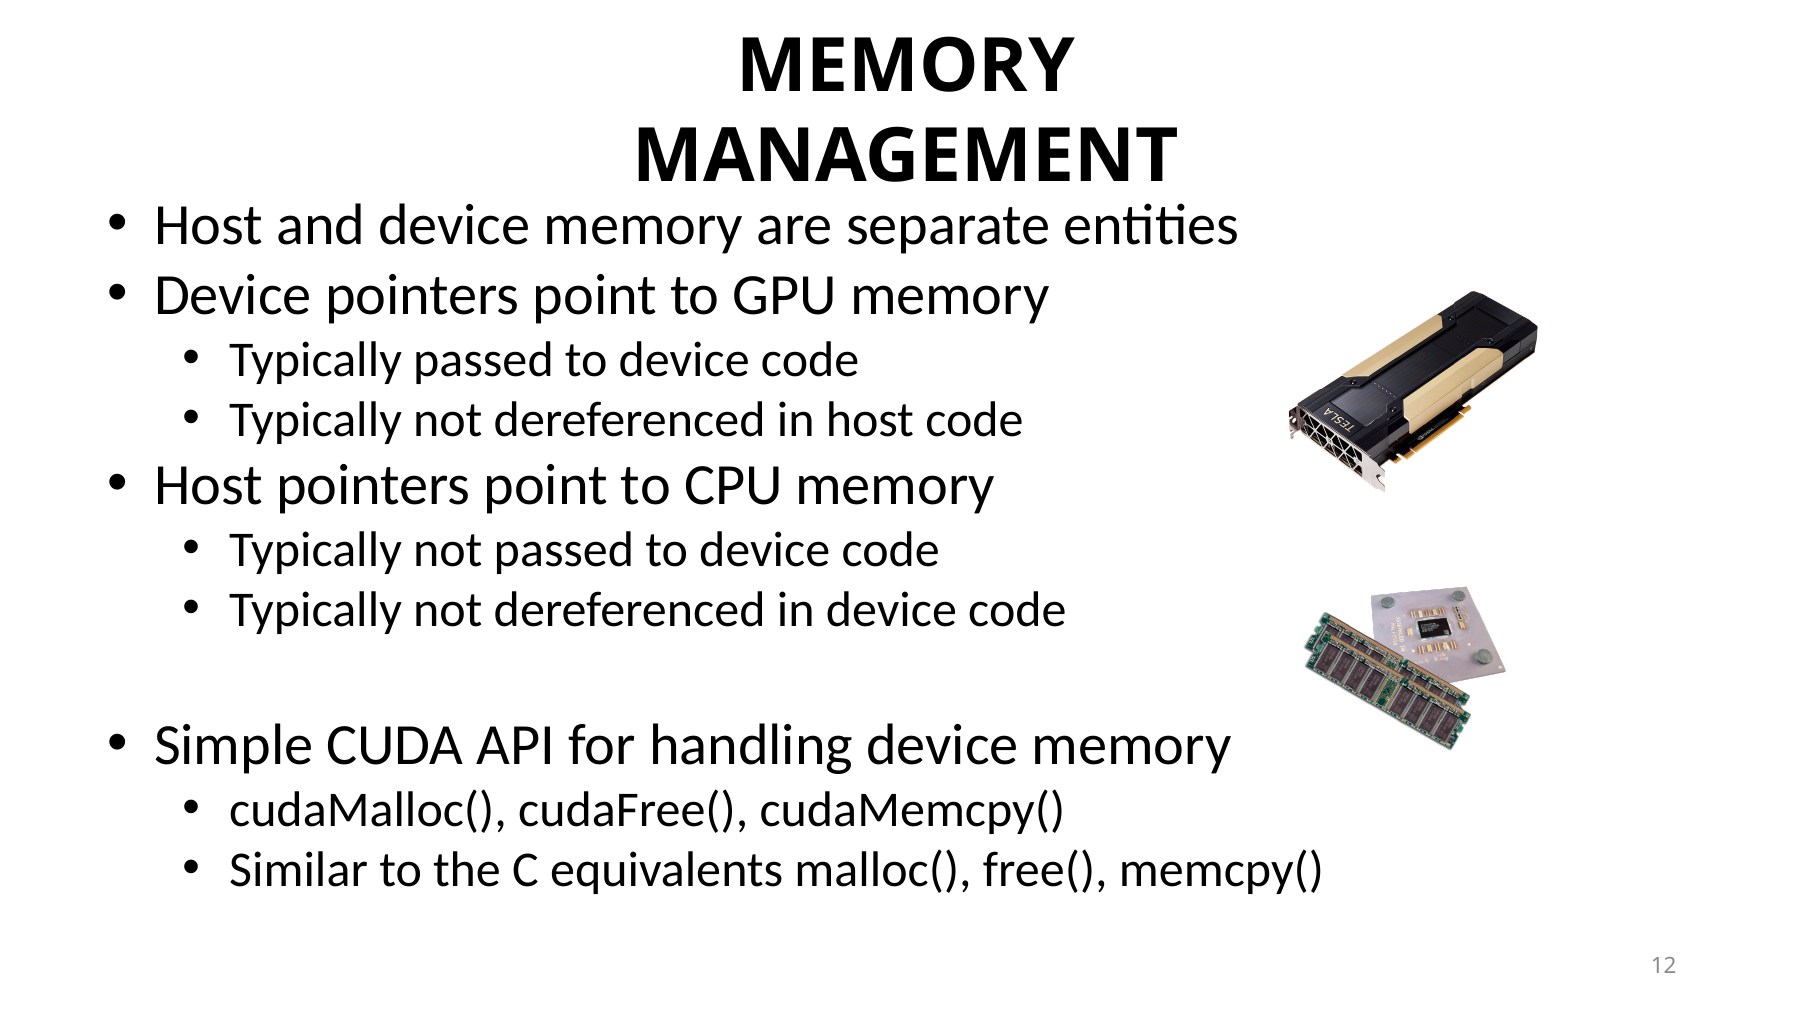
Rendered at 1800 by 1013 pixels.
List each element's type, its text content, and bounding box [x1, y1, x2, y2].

slide_number 12 [1271, 671, 1677, 1013]
text_box [1341, 291, 1538, 492]
title MEMORY MANAGEMENT [509, 13, 1300, 178]
text_box Host and device memory are separate entities Device pointers point to GPU memory Typically passed to device code Typically not dereferenced in host code Host pointers point to CPU memory Typically not passed to device code Typically not dereferenced in device code Simple CUDA API for handling device memory cudaMalloc(), cudaFree(), cudaMemcpy() Similar to the C equivalents malloc(), free(), memcpy() [92, 178, 1341, 904]
text_box [1341, 562, 1550, 752]
